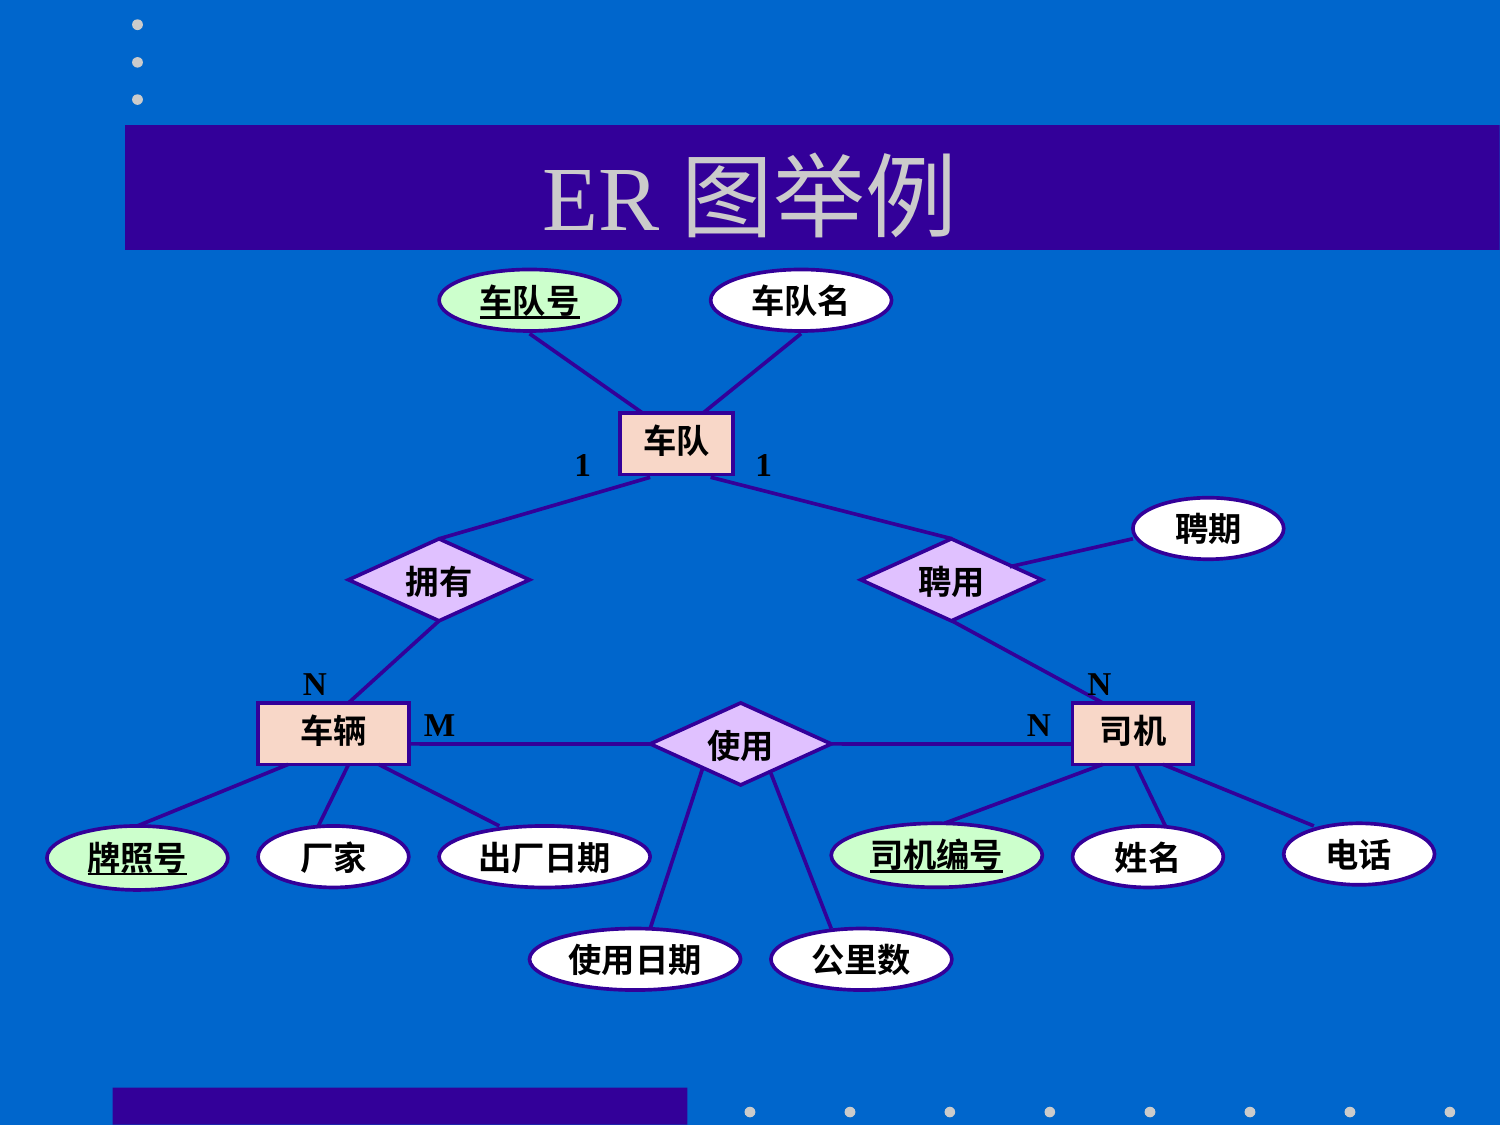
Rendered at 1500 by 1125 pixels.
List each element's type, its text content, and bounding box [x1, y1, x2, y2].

title ER图举例 [112, 99, 1388, 267]
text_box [46, 269, 1435, 991]
